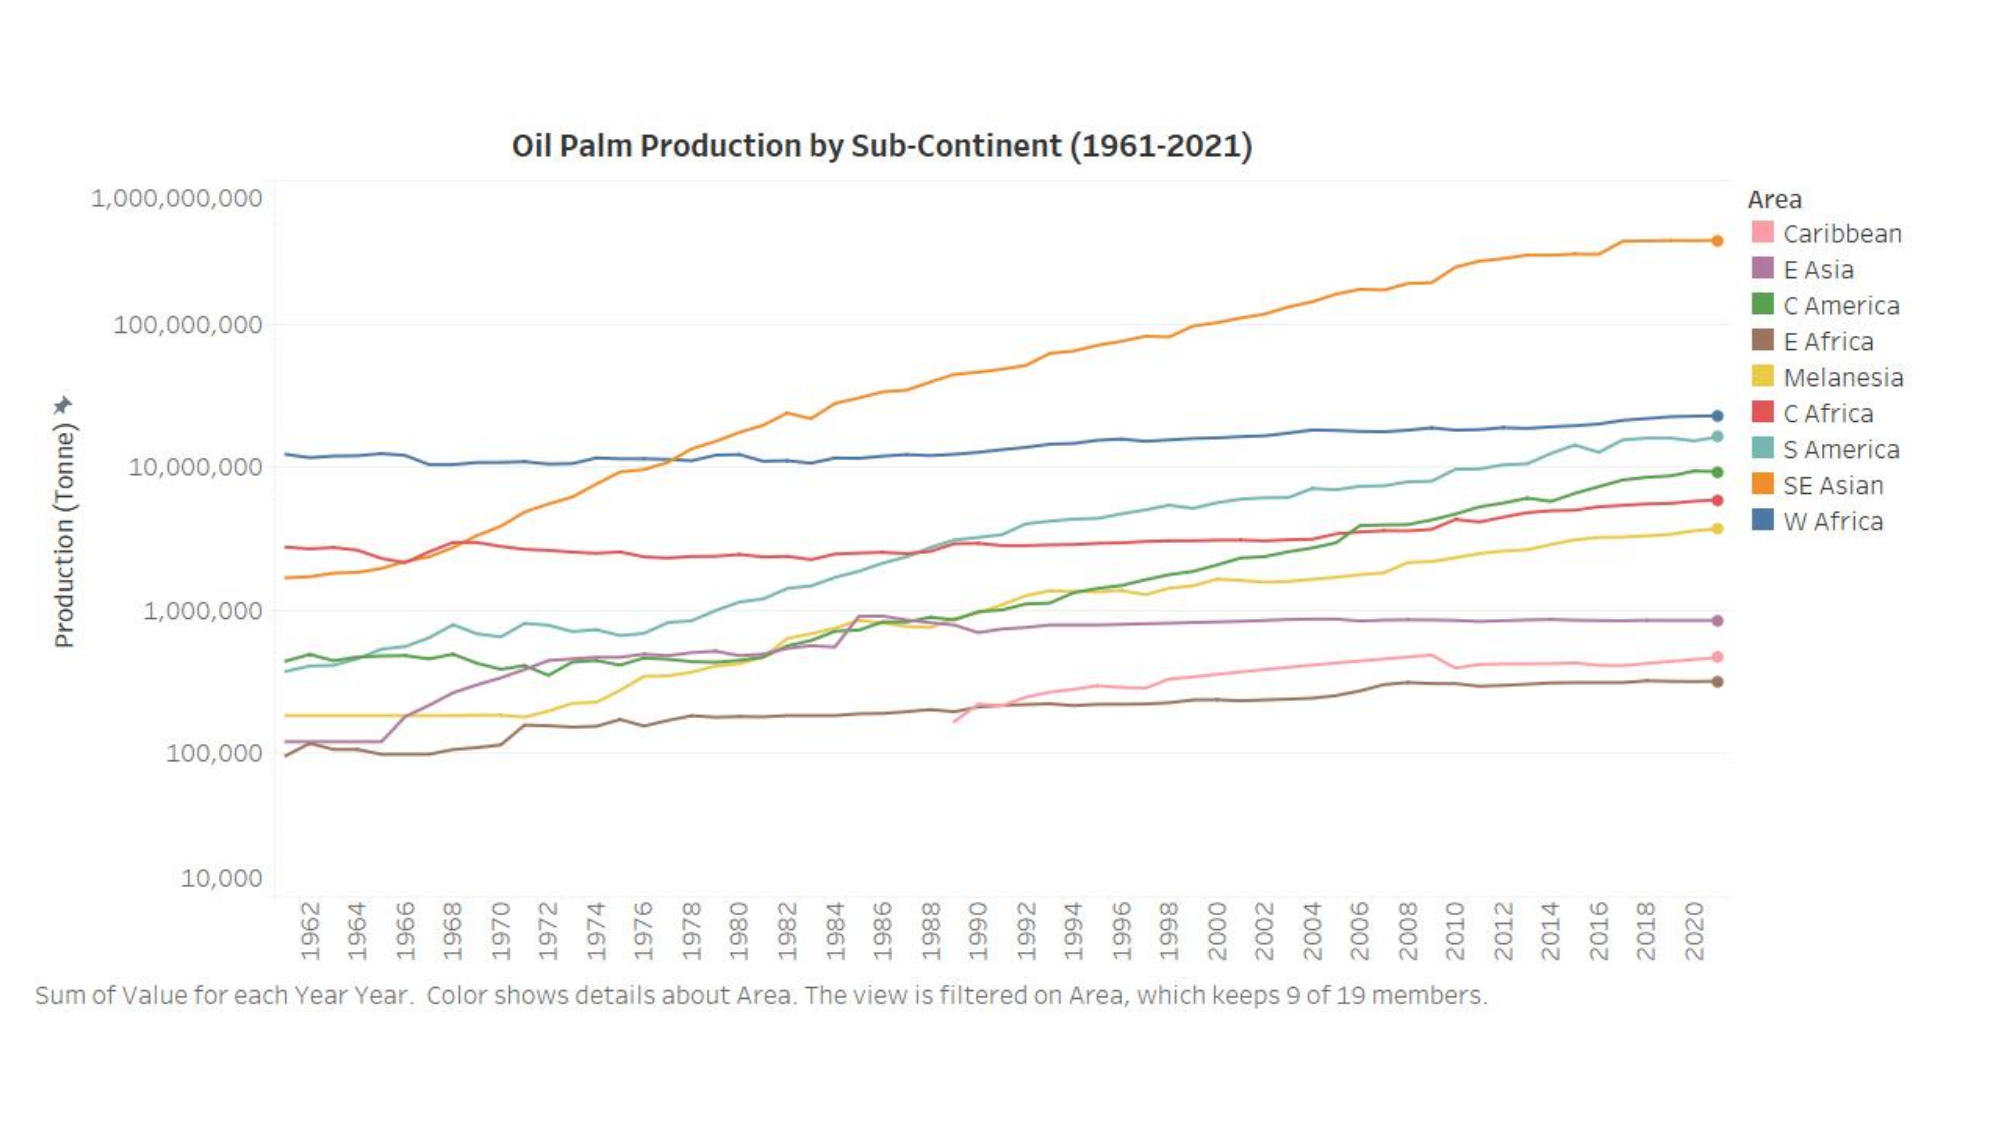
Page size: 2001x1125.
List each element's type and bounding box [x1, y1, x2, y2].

picture [35, 113, 1965, 1012]
